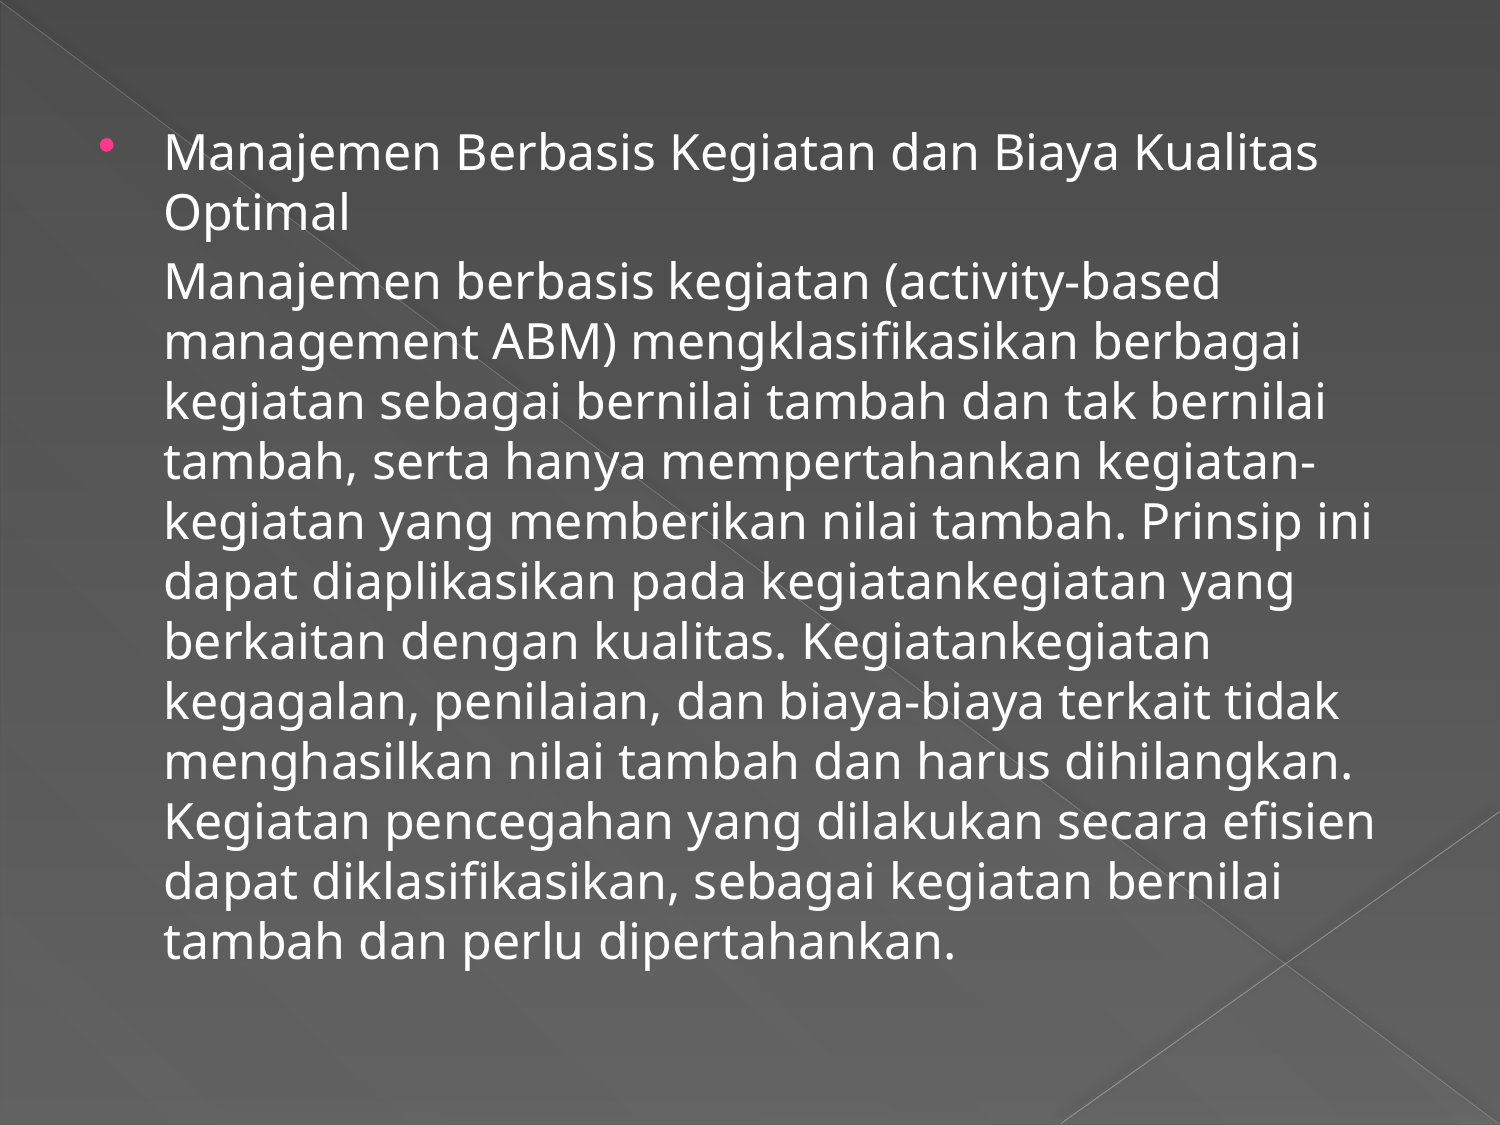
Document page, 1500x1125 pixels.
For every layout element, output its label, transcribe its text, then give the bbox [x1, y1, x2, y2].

list Manajemen Berbasis Kegiatan dan Biaya Kualitas Optimal Manajemen berbasis kegiatan (activity-based management ABM) mengklasifikasikan berbagai kegiatan sebagai bernilai tambah dan tak bernilai tambah, serta hanya mempertahankan kegiatan- kegiatan yang memberikan nilai tambah. Prinsip ini dapat diaplikasikan pada kegiatankegiatan yang berkaitan dengan kualitas. Kegiatankegiatan kegagalan, penilaian, dan biaya-biaya terkait tidak menghasilkan nilai tambah dan harus dihilangkan. Kegiatan pencegahan yang dilakukan secara efisien dapat diklasifikasikan, sebagai kegiatan bernilai tambah dan perlu dipertahankan. [75, 112, 1425, 1005]
